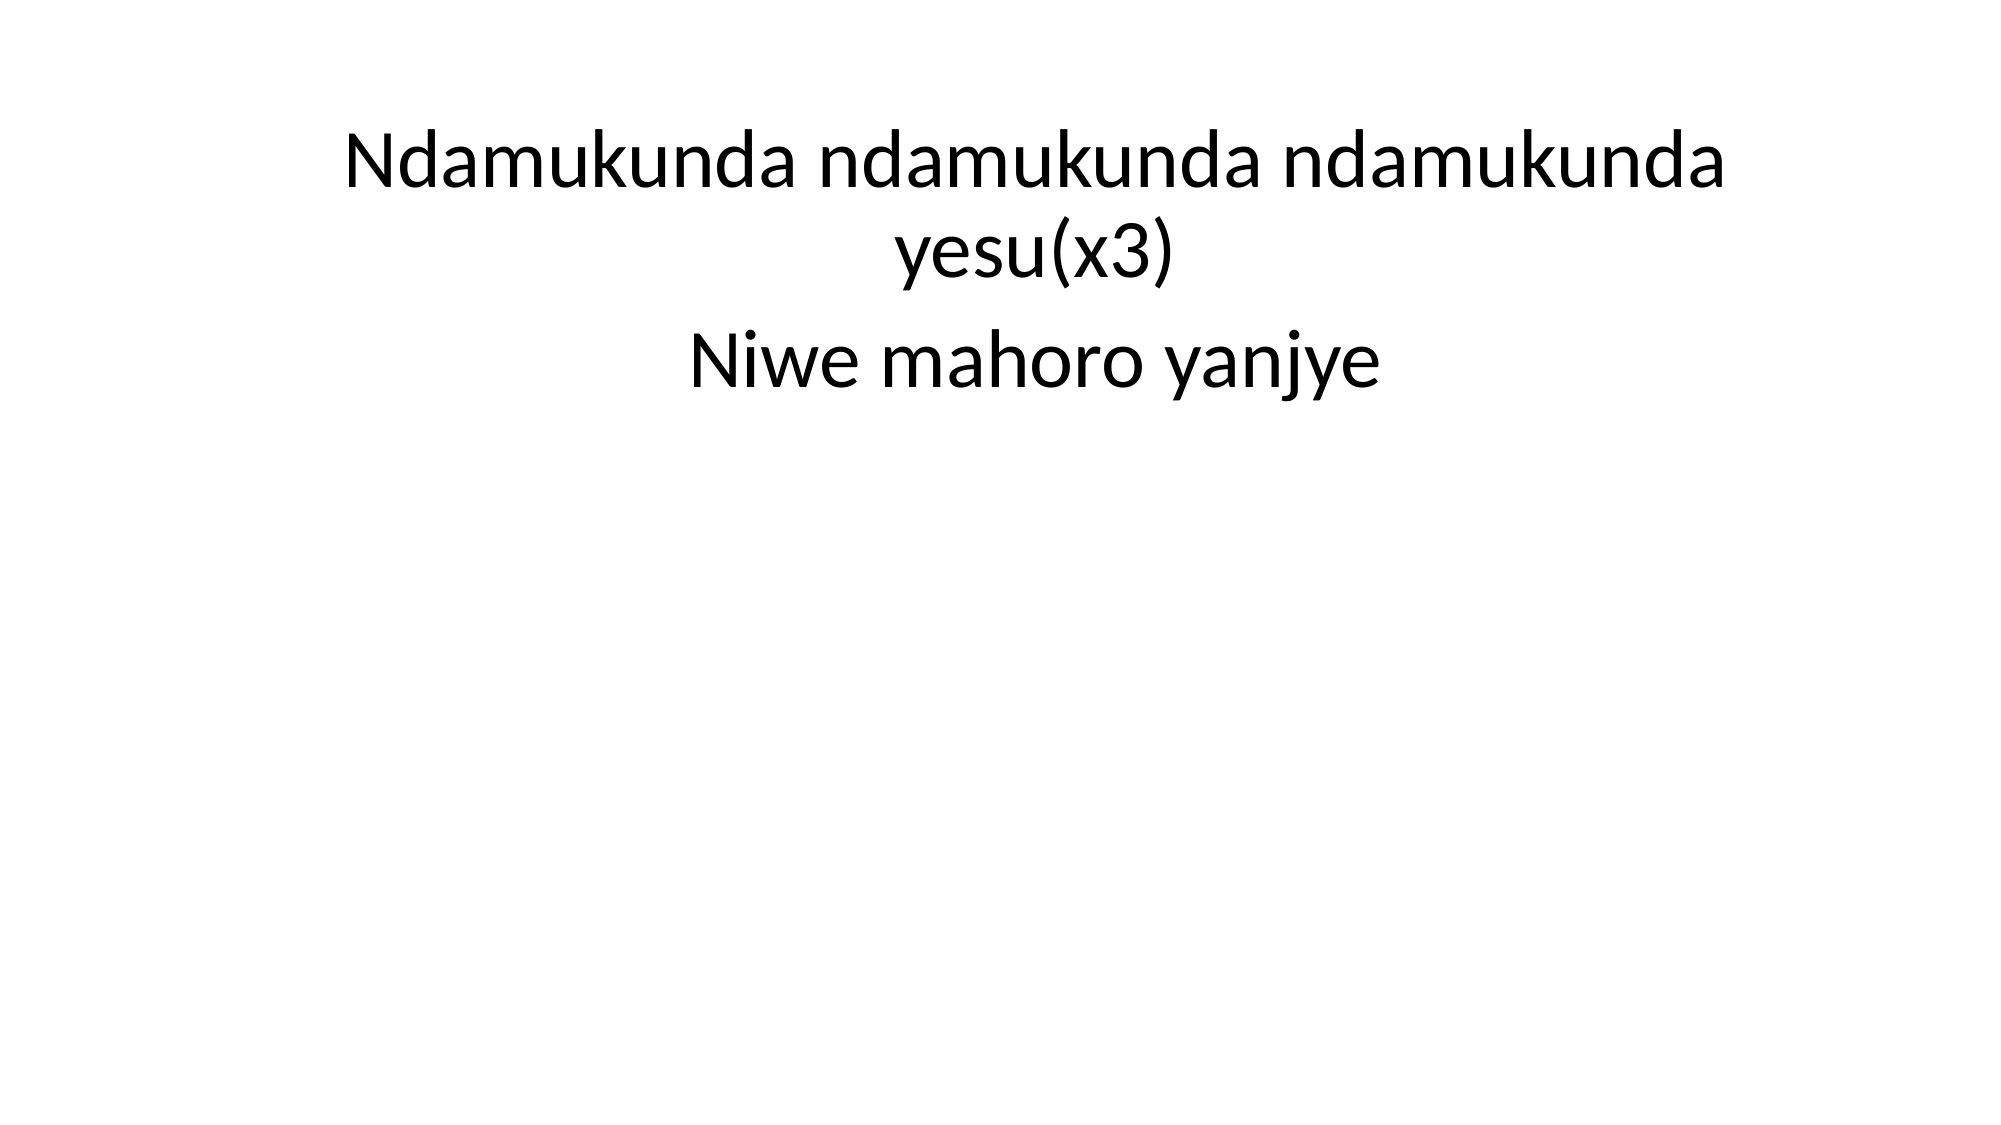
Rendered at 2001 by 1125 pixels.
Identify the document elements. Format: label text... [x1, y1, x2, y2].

subtitle Ndamukunda ndamukunda ndamukunda yesu(x3) Niwe mahoro yanjye [249, 107, 1822, 1010]
